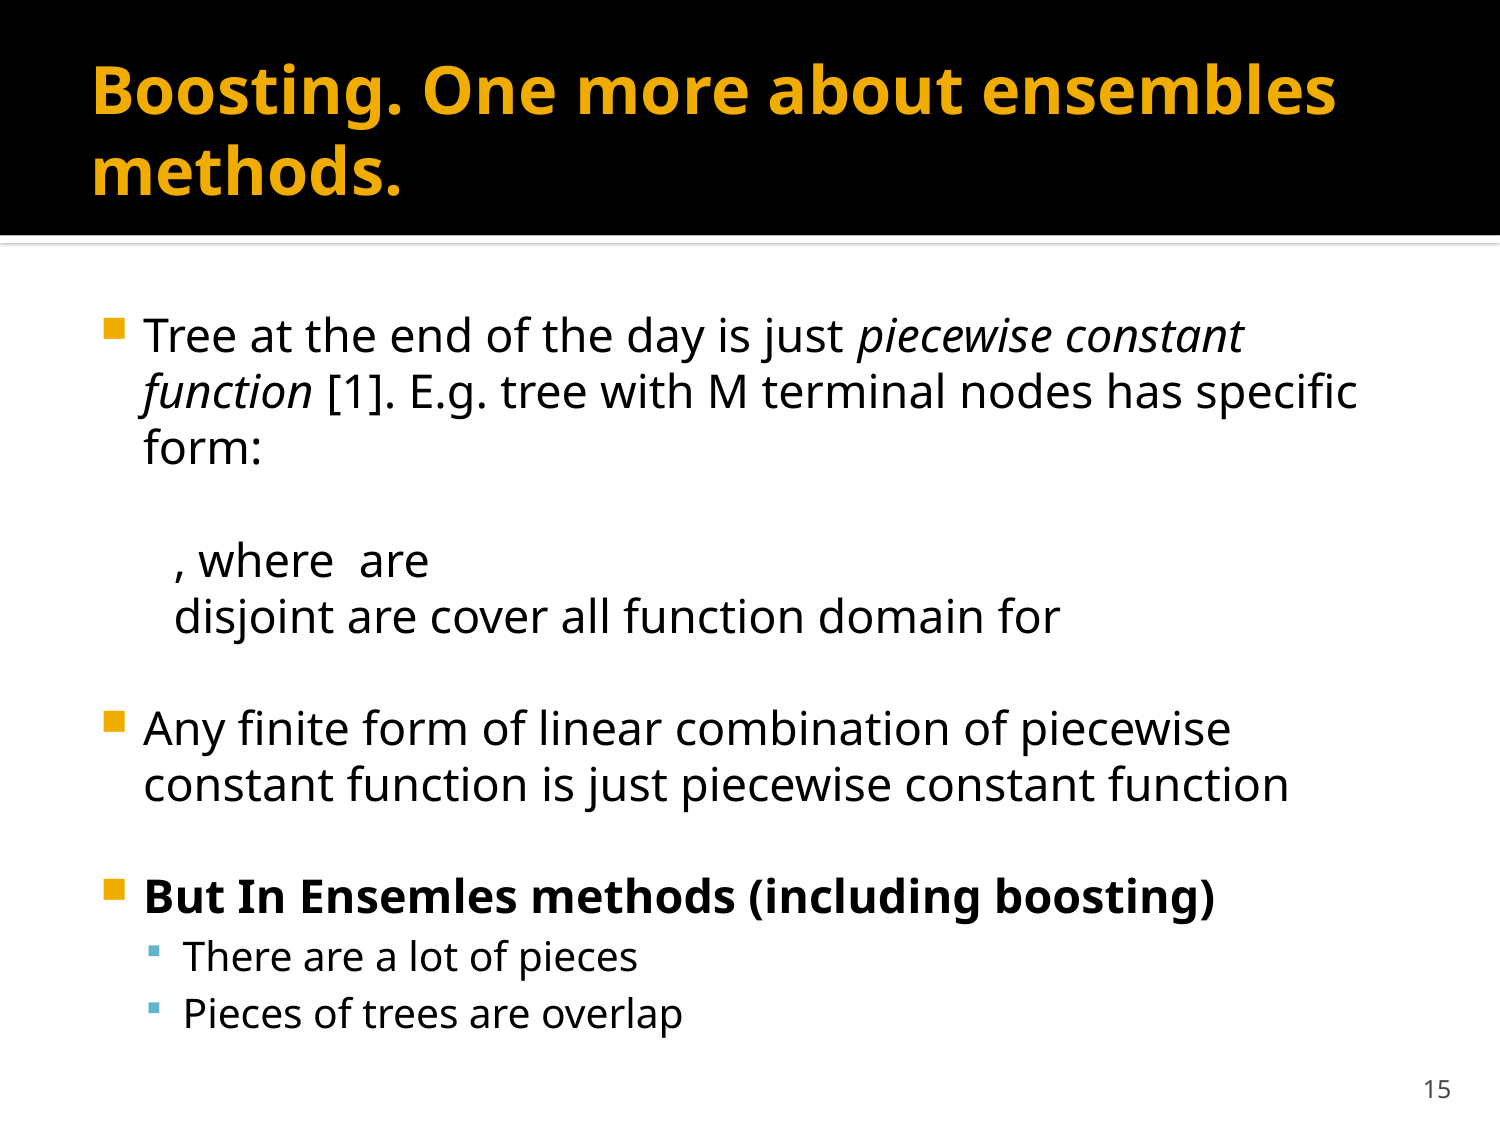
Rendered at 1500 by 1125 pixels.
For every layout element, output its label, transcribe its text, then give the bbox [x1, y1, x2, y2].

slide_number 15 [1345, 1062, 1467, 1108]
title Boosting. One more about ensembles methods. [75, 25, 1425, 231]
